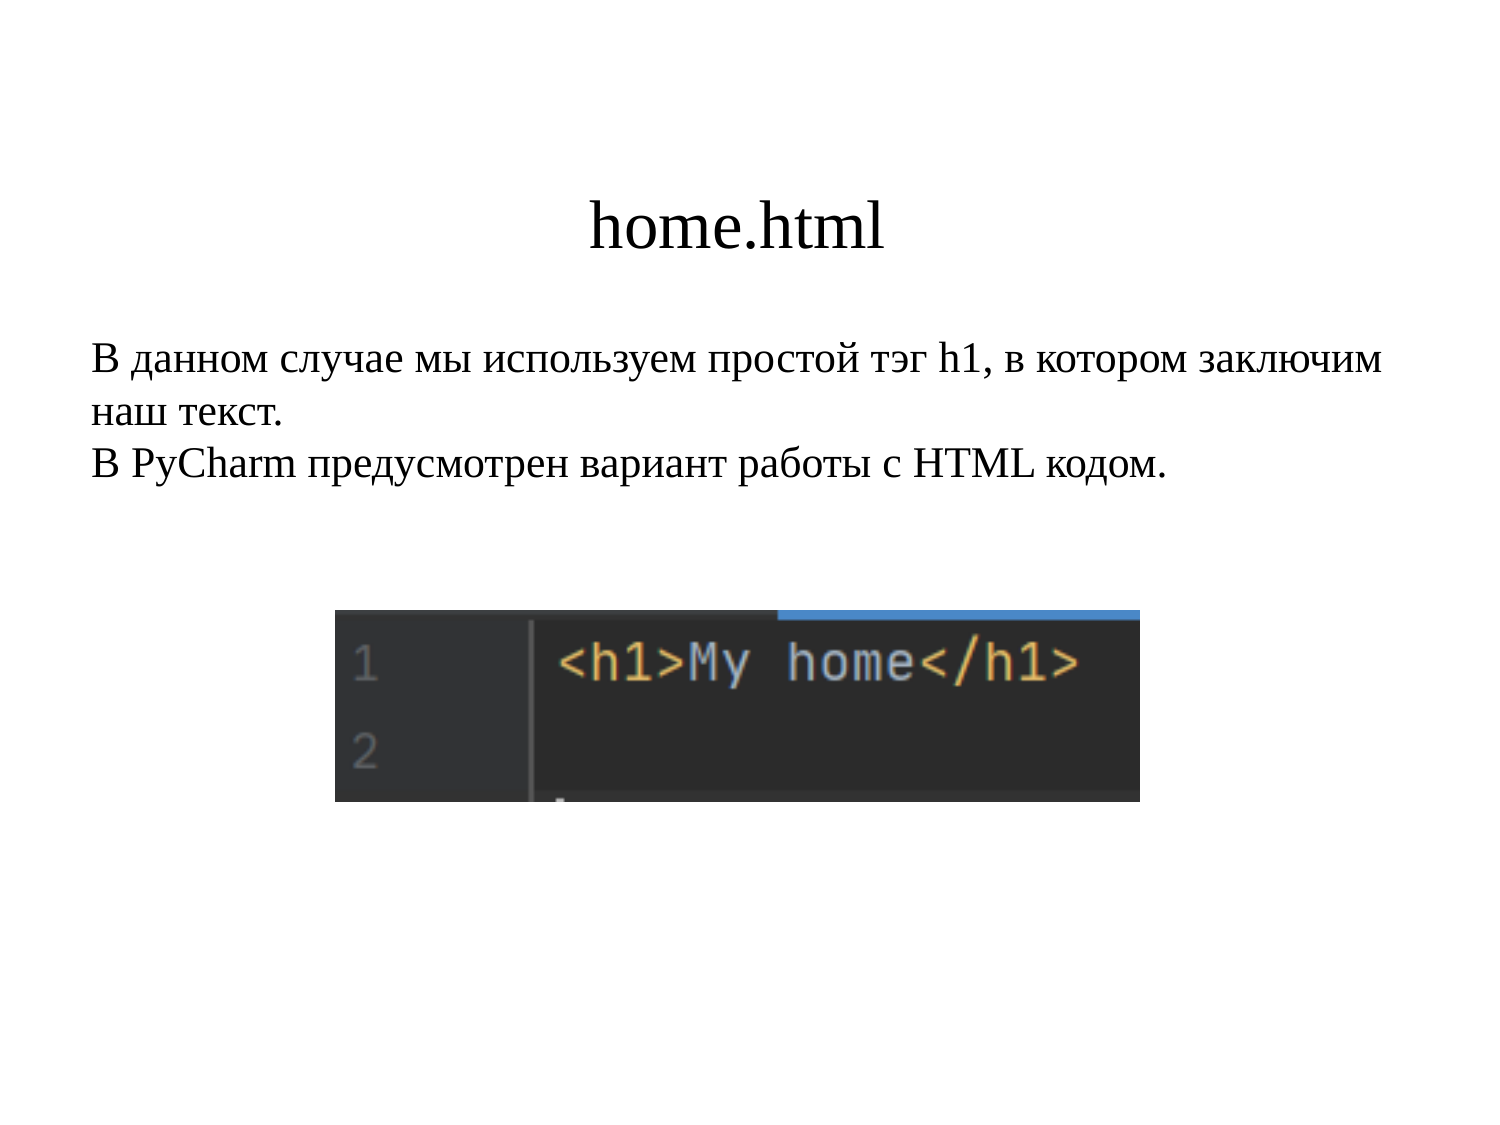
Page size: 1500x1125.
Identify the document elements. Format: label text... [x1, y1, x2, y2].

title home.html [119, 141, 1357, 311]
text_box В данном случае мы используем простой тэг h1, в котором заключим наш текст. В PyCharm предусмотрен вариант работы с HTML кодом. [79, 323, 1440, 493]
picture [335, 610, 1140, 802]
